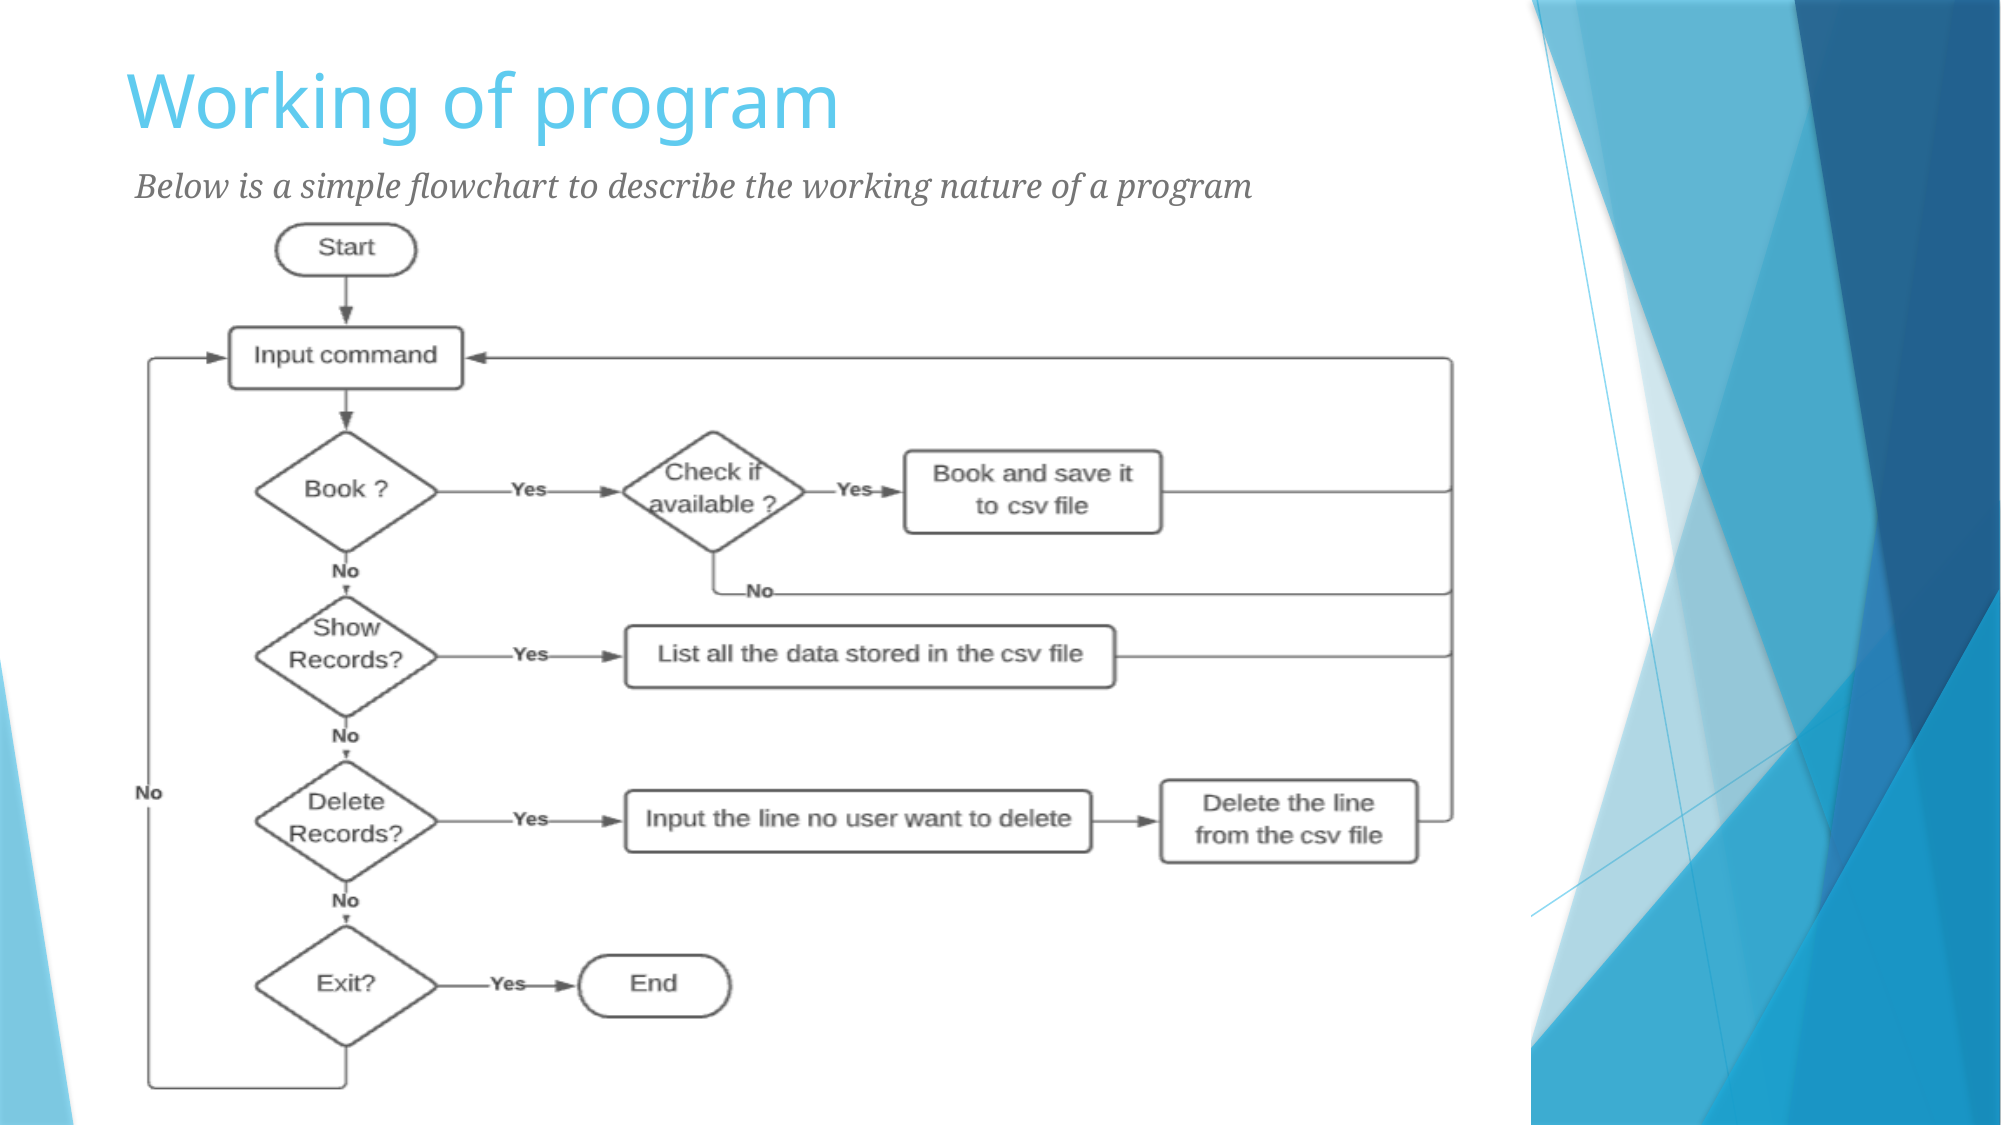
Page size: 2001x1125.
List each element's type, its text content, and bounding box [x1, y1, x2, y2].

title Working of program [111, 46, 1522, 155]
list Below is a simple flowchart to describe the working nature of a program [119, 157, 1531, 207]
picture [78, 207, 1531, 1125]
